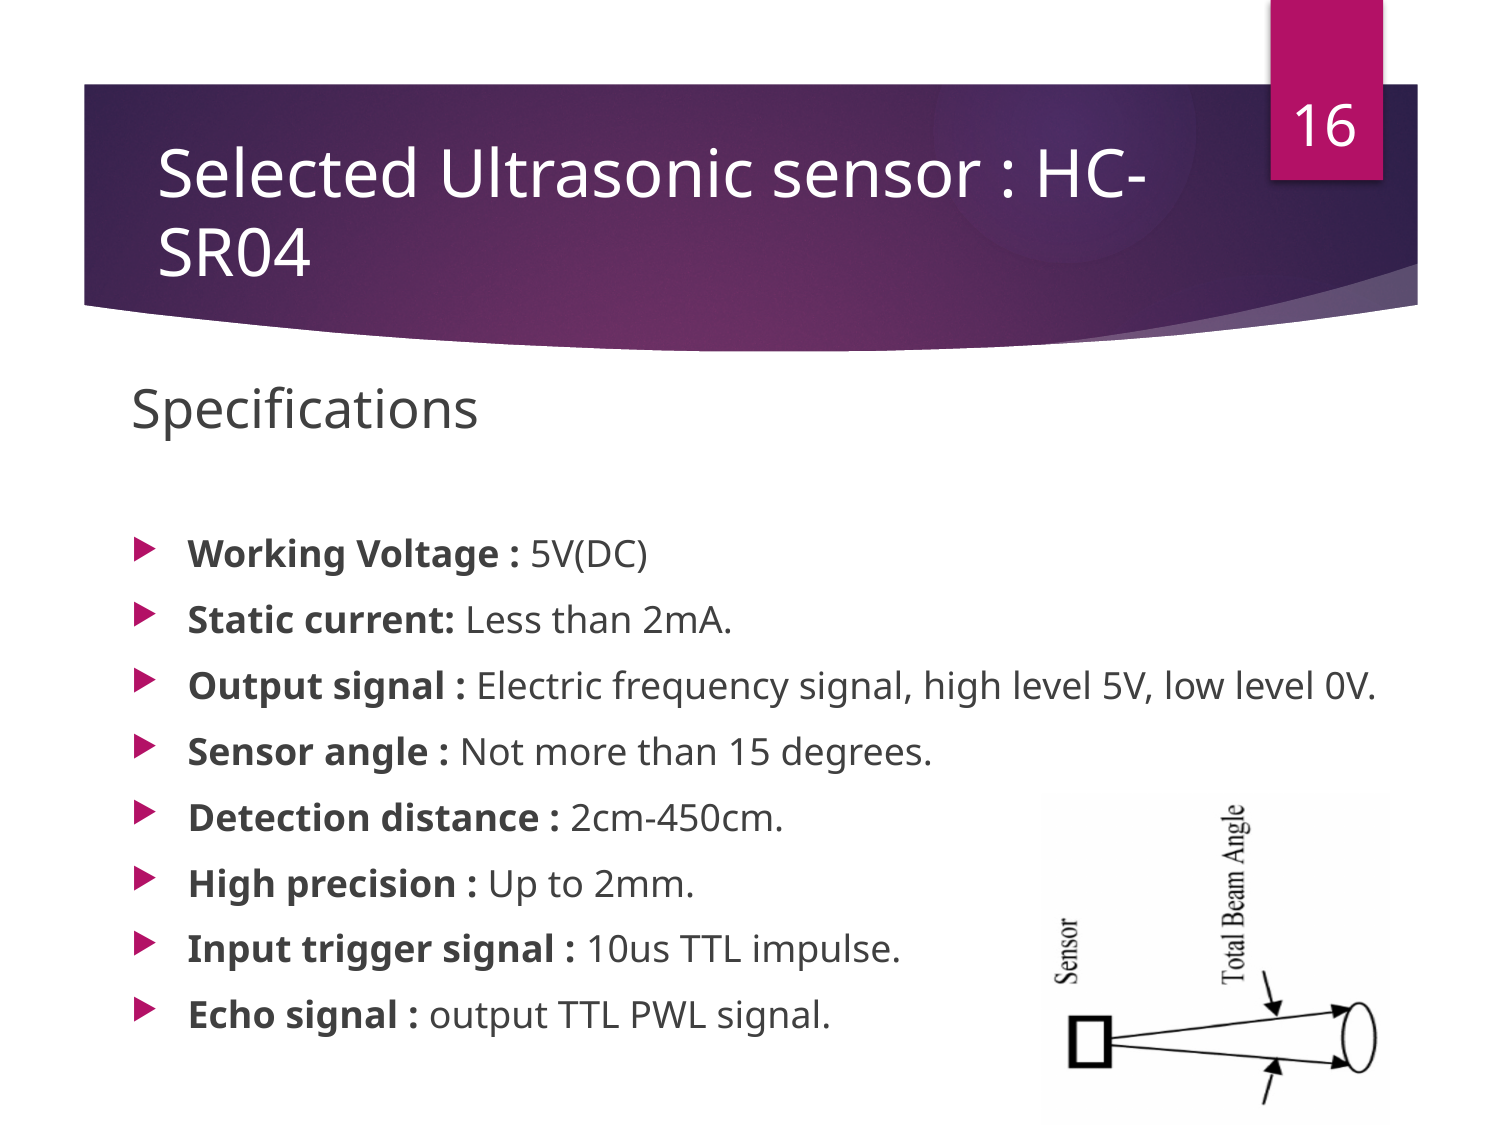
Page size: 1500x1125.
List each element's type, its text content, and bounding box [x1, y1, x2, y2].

list Specifications Working Voltage : 5V(DC) Static current: Less than 2mA. Output signal : Electric frequency signal, high level 5V, low level 0V. Sensor angle : Not more than 15 degrees. Detection distance : 2cm-450cm. High precision : Up to 2mm. Input trigger signal : 10us TTL impulse. Echo signal : output TTL PWL signal. [116, 367, 1449, 1125]
picture [1042, 784, 1390, 1125]
title Selected Ultrasonic sensor : HC-SR04 [142, 152, 1183, 269]
slide_number 16 [1259, 48, 1390, 175]
